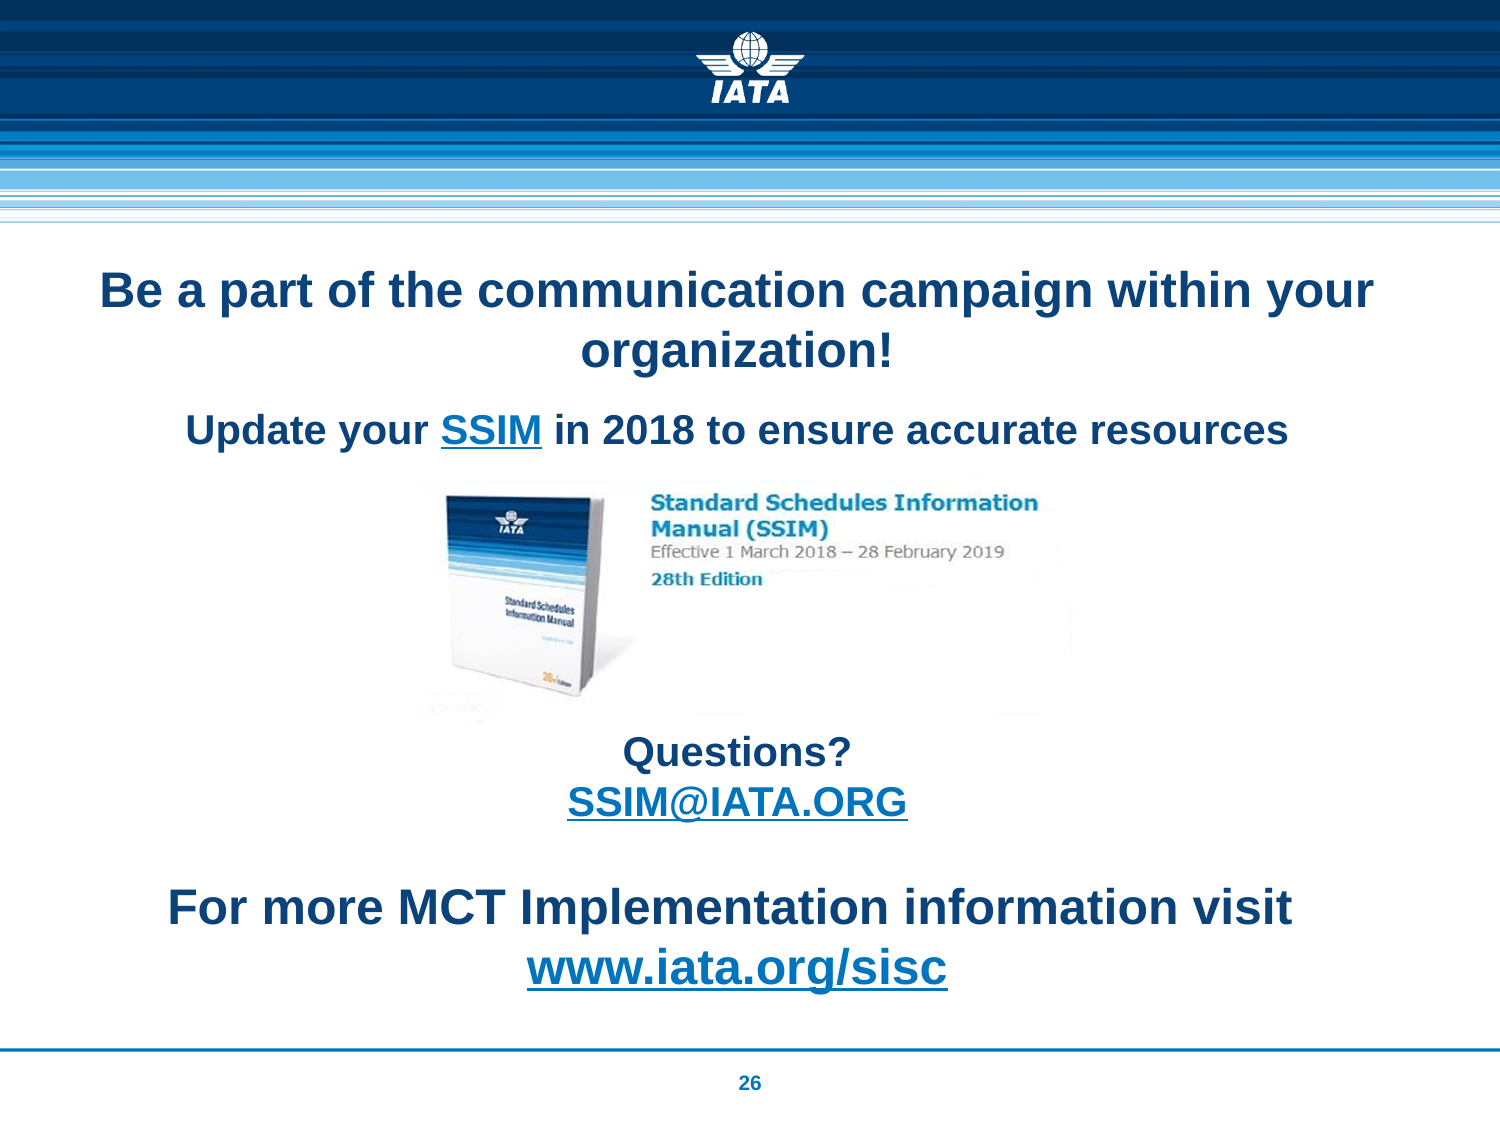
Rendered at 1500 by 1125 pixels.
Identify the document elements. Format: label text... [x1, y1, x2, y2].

picture [0, 0, 1500, 149]
slide_number 26 [650, 1062, 850, 1100]
picture [418, 474, 1082, 726]
picture [0, 152, 1500, 223]
list Be a part of the communication campaign within your organization! Update your SSIM in 2018 to ensure accurate resources Questions? SSIM@IATA.ORG For more MCT Implementation information visit www.iata.org/sisc [62, 249, 1413, 1025]
